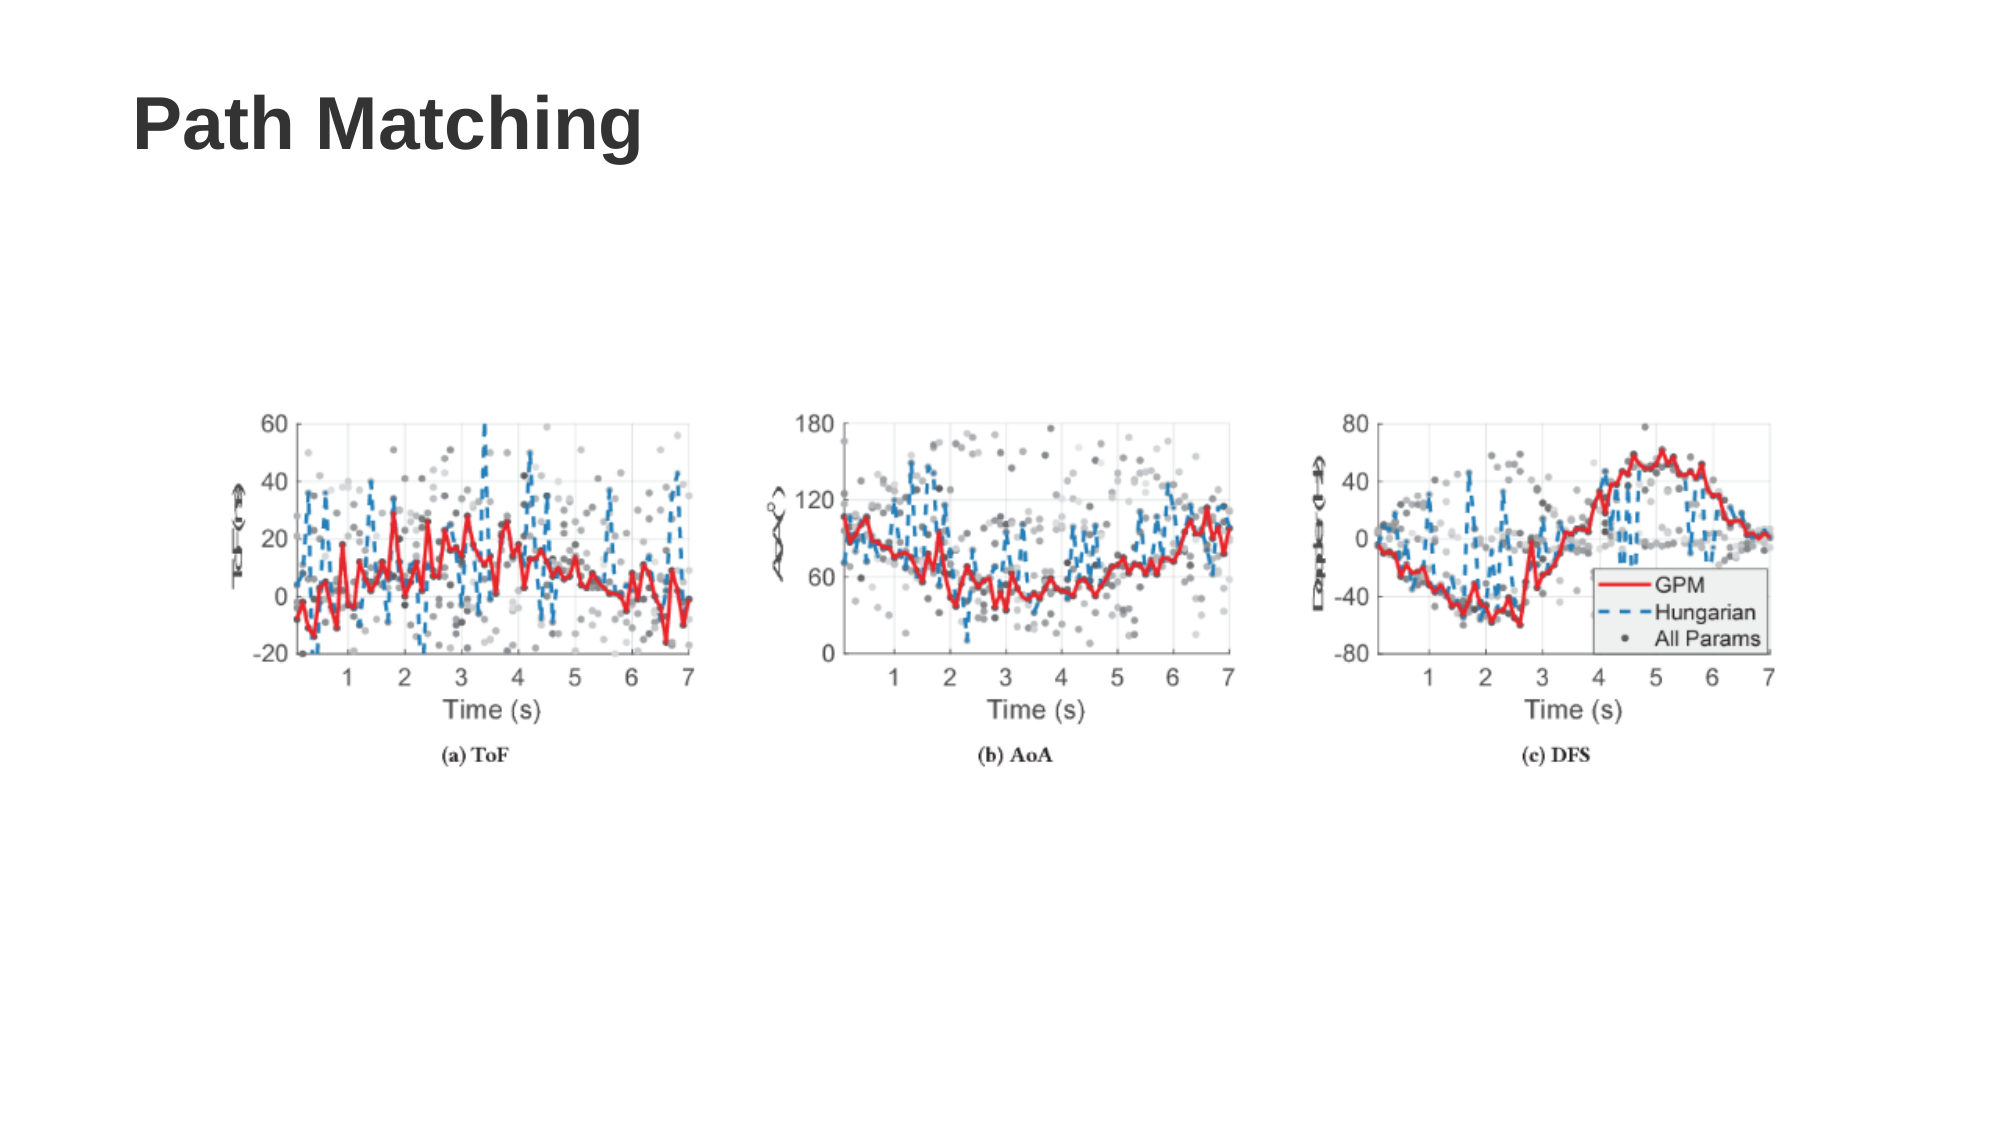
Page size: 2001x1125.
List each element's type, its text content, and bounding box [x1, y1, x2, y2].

picture [172, 399, 1842, 784]
text_box Path Matching [117, 67, 1897, 173]
